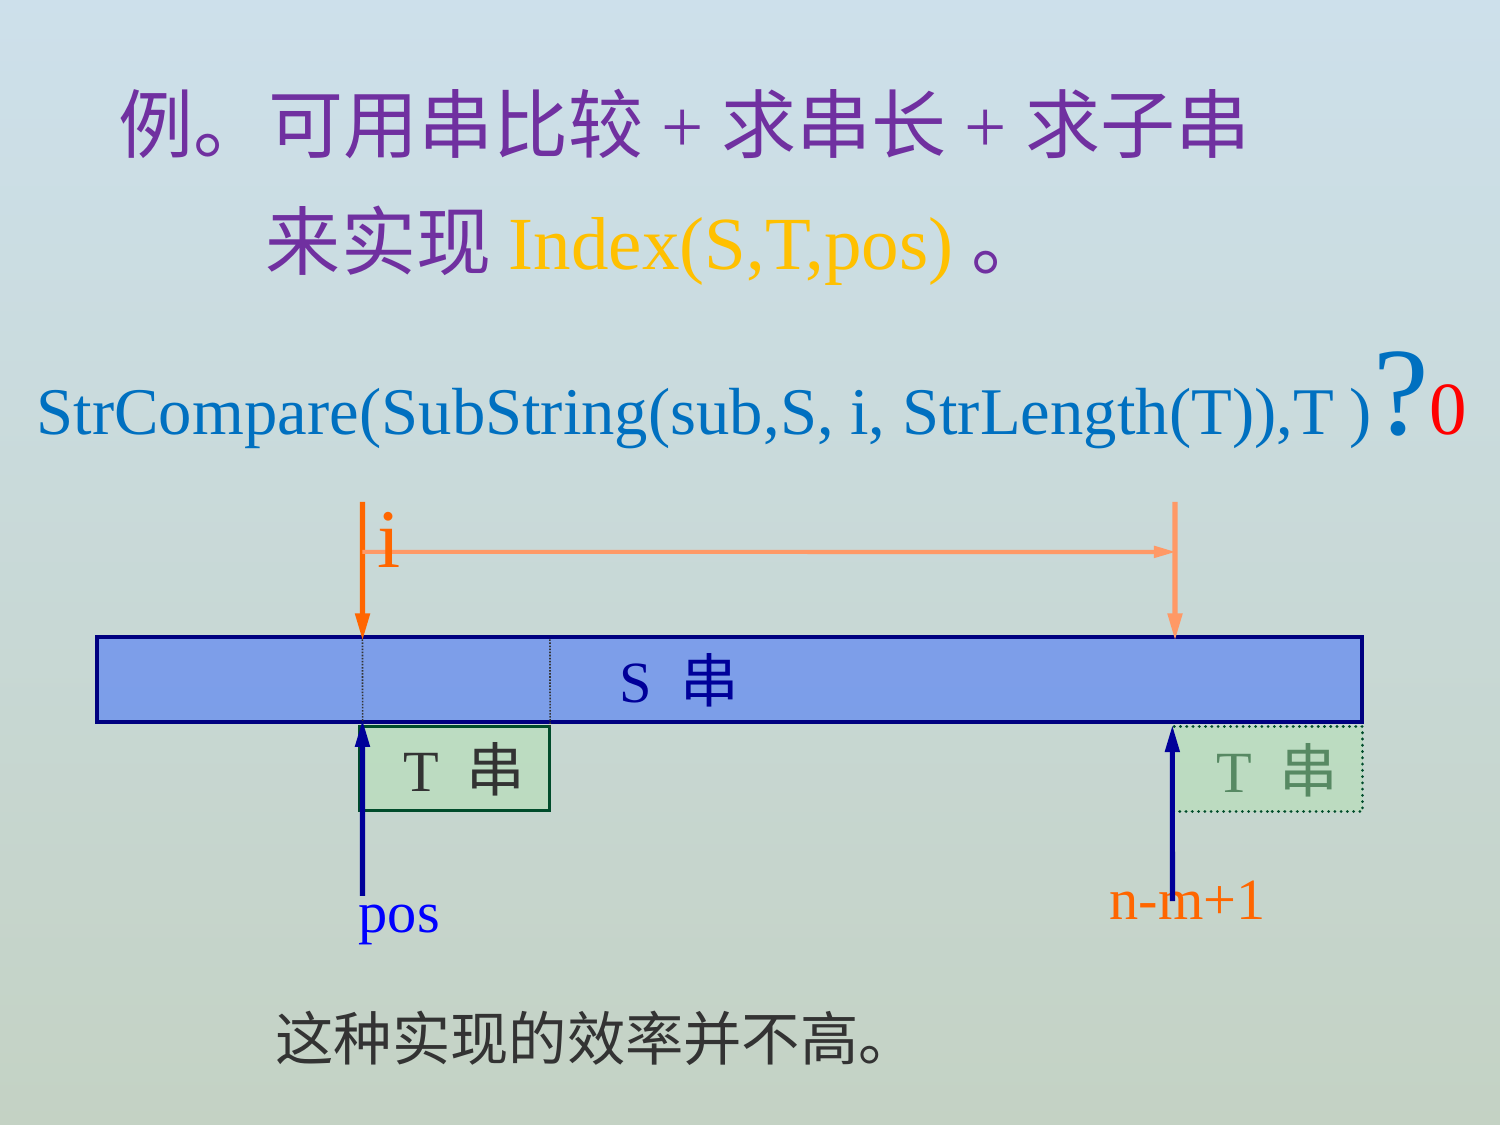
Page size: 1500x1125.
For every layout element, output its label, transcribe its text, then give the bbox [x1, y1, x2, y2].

text_box T 串 [363, 726, 550, 811]
text_box 这种实现的效率并不高。 [261, 995, 1394, 1080]
text_box S 串 [97, 637, 1363, 722]
text_box pos [343, 866, 455, 952]
text_box [356, 592, 369, 639]
text_box [1166, 726, 1179, 902]
text_box n-m+1 [1095, 853, 1281, 939]
text_box i [362, 476, 416, 592]
text_box [416, 545, 1175, 559]
text_box [1168, 501, 1182, 640]
text_box [356, 720, 369, 896]
text_box StrCompare(SubString(sub,S, i, StrLength(T)),T )?0 [22, 302, 1500, 468]
text_box 例。可用串比较+求串长+求子串 来实现Index(S,T,pos)。 [0, 37, 1475, 294]
text_box T 串 [1173, 726, 1363, 812]
